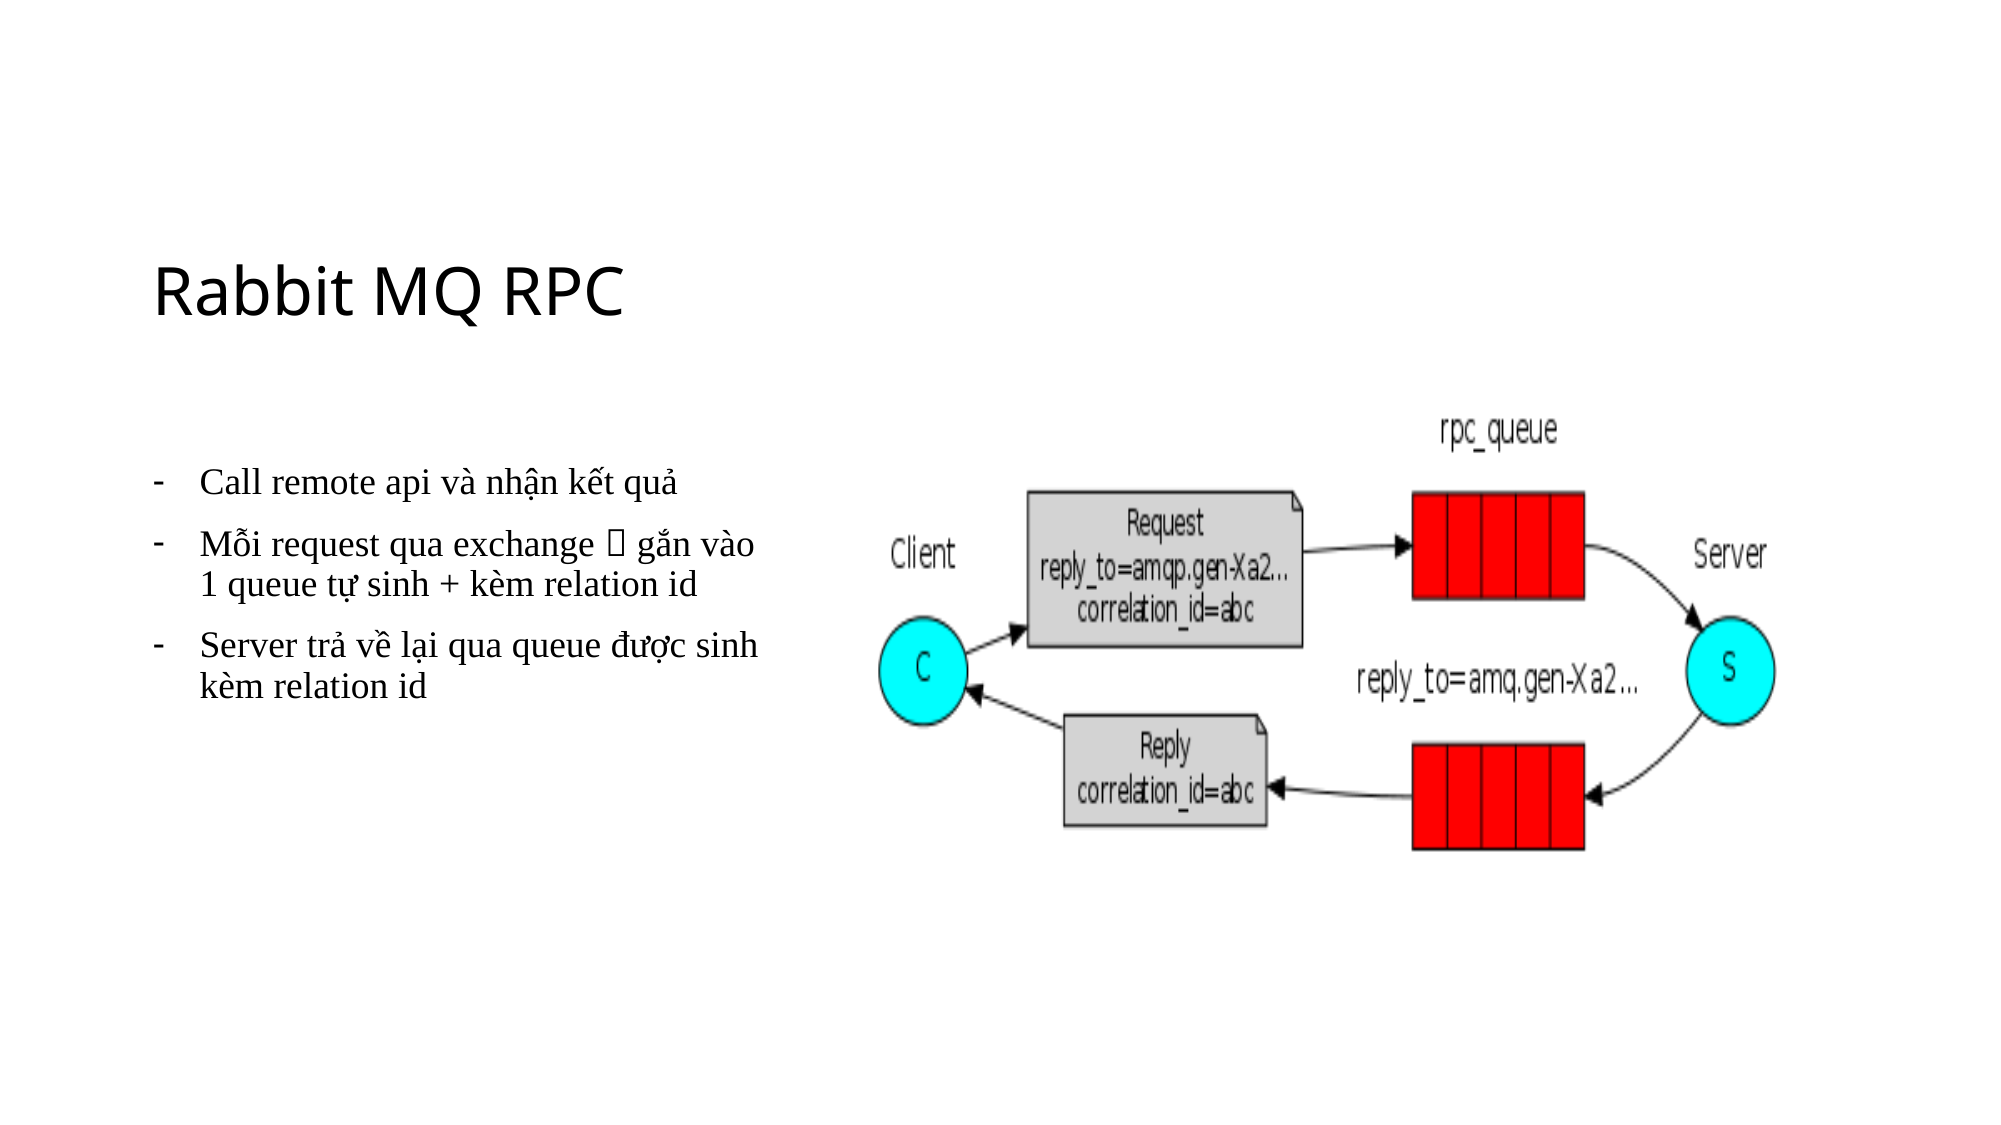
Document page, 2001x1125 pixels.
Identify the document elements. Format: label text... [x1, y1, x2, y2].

title Rabbit MQ RPC [137, 75, 783, 337]
list Call remote api và nhận kết quả Mỗi request qua exchange  gắn vào 1 queue tự sinh + kèm relation id Server trả về lại qua queue được sinh kèm relation id [137, 337, 783, 963]
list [847, 337, 1807, 932]
